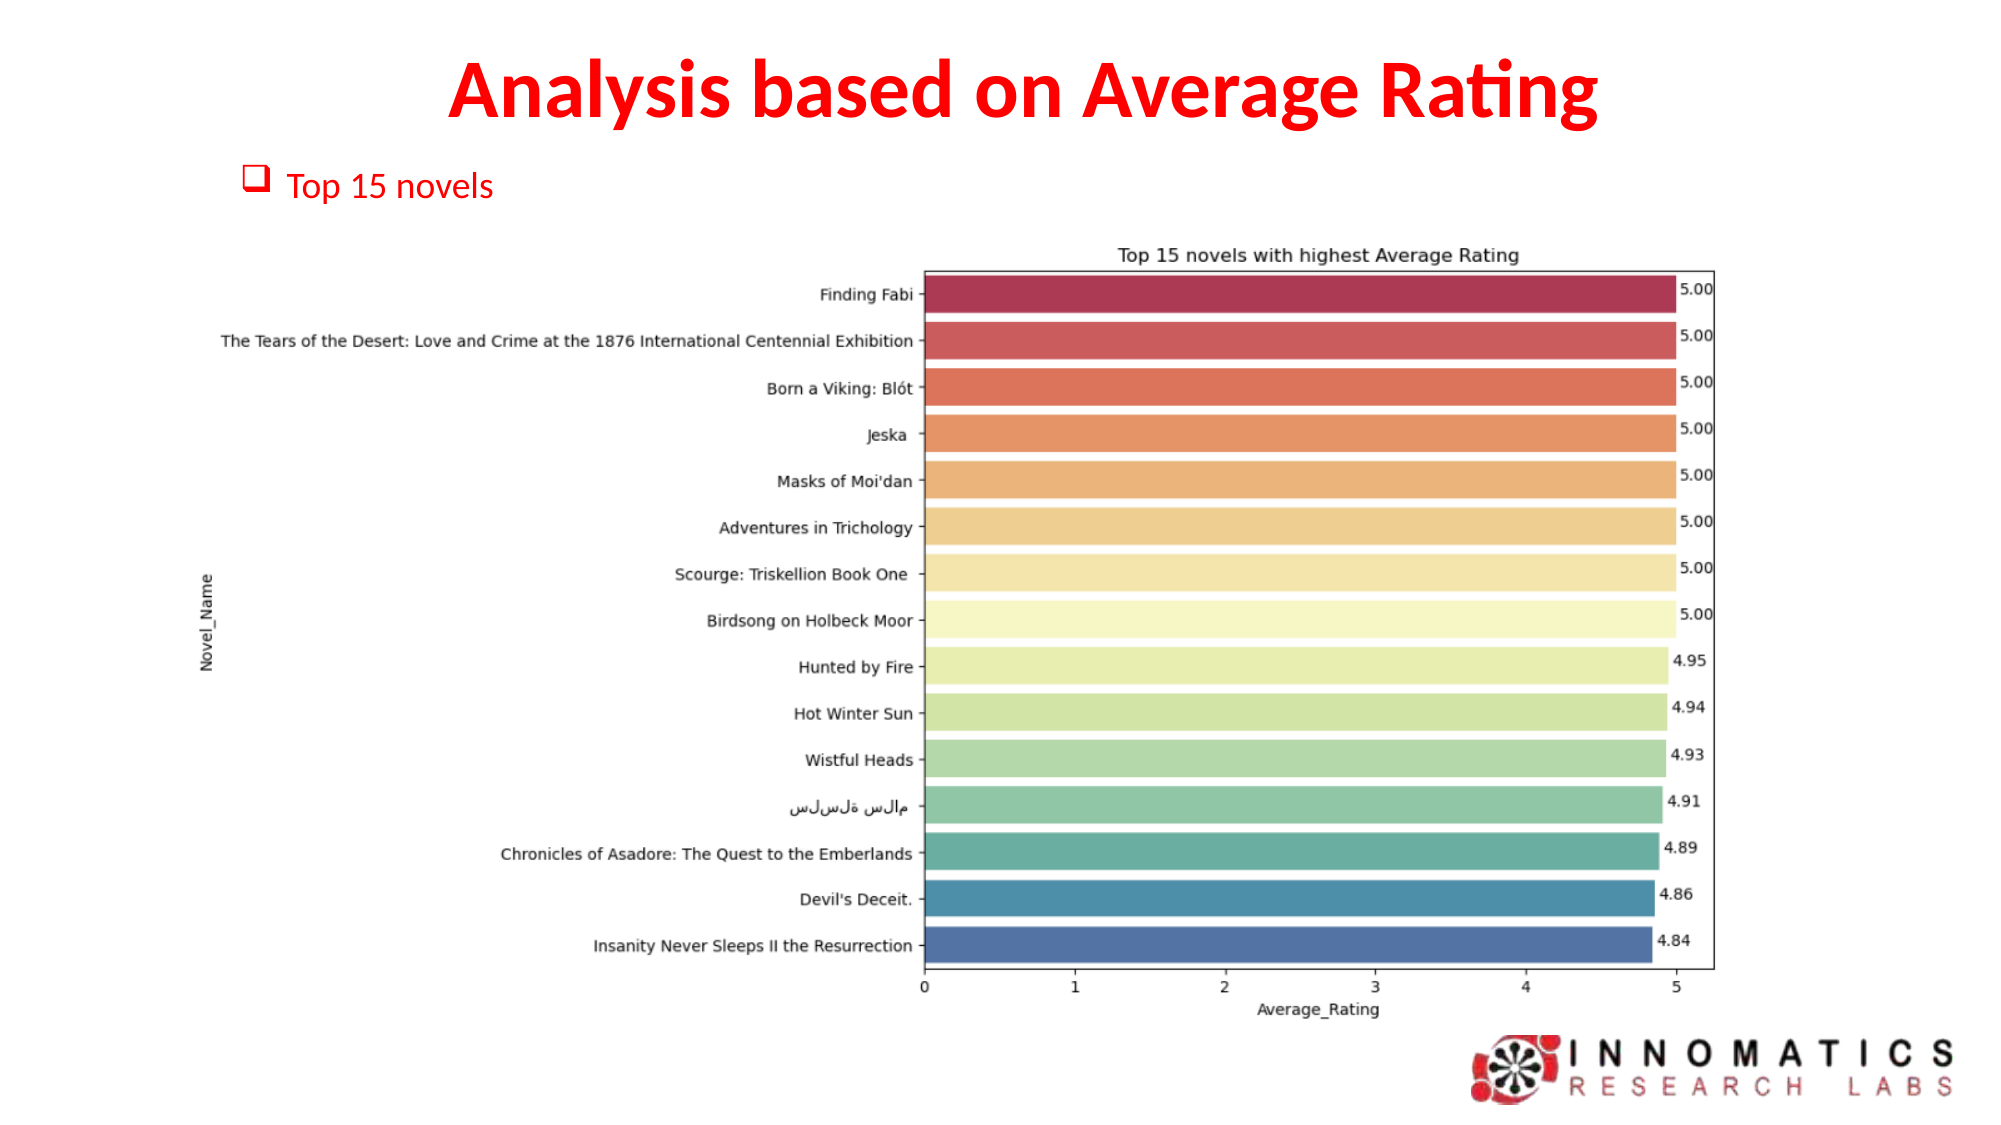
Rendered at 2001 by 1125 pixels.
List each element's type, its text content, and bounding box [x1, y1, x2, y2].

text_box Analysis based on Average Rating [224, 26, 1825, 142]
picture [1471, 1031, 1955, 1105]
text_box Top 15 novels [225, 153, 892, 214]
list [162, 237, 1736, 1036]
